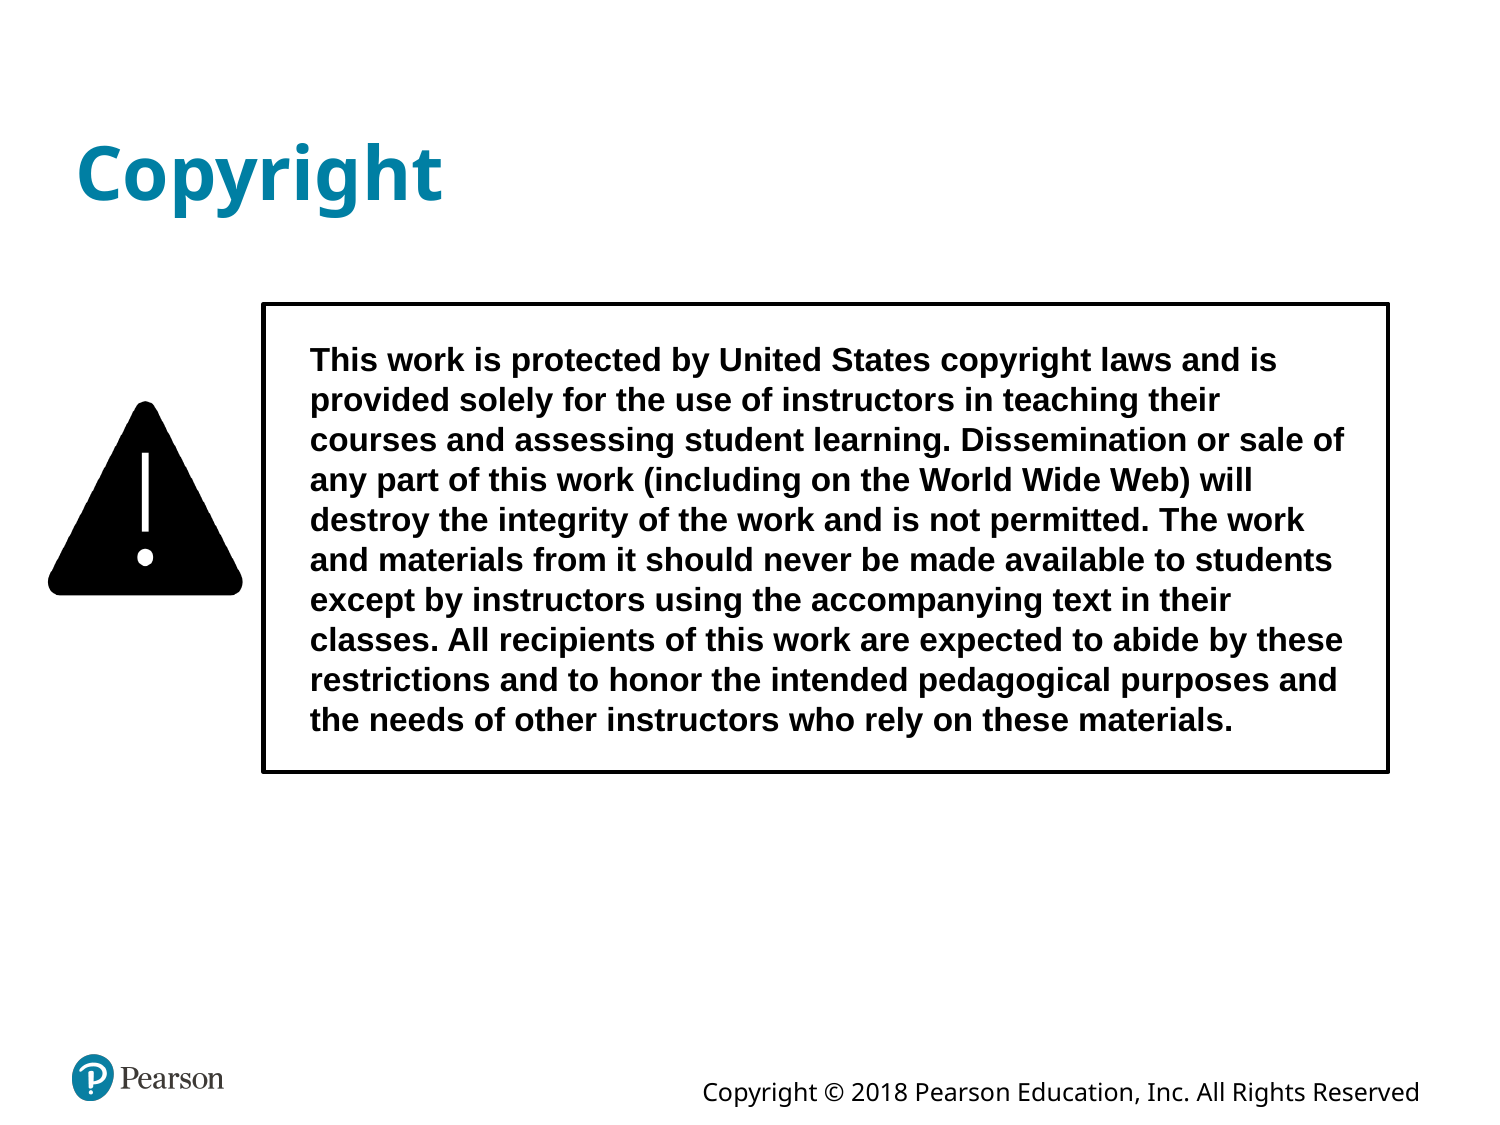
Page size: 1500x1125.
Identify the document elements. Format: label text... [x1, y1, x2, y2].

list This work is protected by United States copyright laws and is provided solely for the use of instructors in teaching their courses and assessing student learning. Dissemination or sale of any part of this work (including on the World Wide Web) will destroy the integrity of the work and is not permitted. The work and materials from it should never be made available to students except by instructors using the accompanying text in their classes. All recipients of this work are expected to abide by these restrictions and to honor the intended pedagogical purposes and the needs of other instructors who rely on these materials. [261, 302, 1390, 774]
picture [72, 1087, 83, 1101]
title Copyright [75, 35, 1425, 216]
picture [40, 379, 251, 616]
picture [72, 1054, 88, 1070]
picture [98, 1054, 224, 1101]
picture [80, 1063, 106, 1088]
